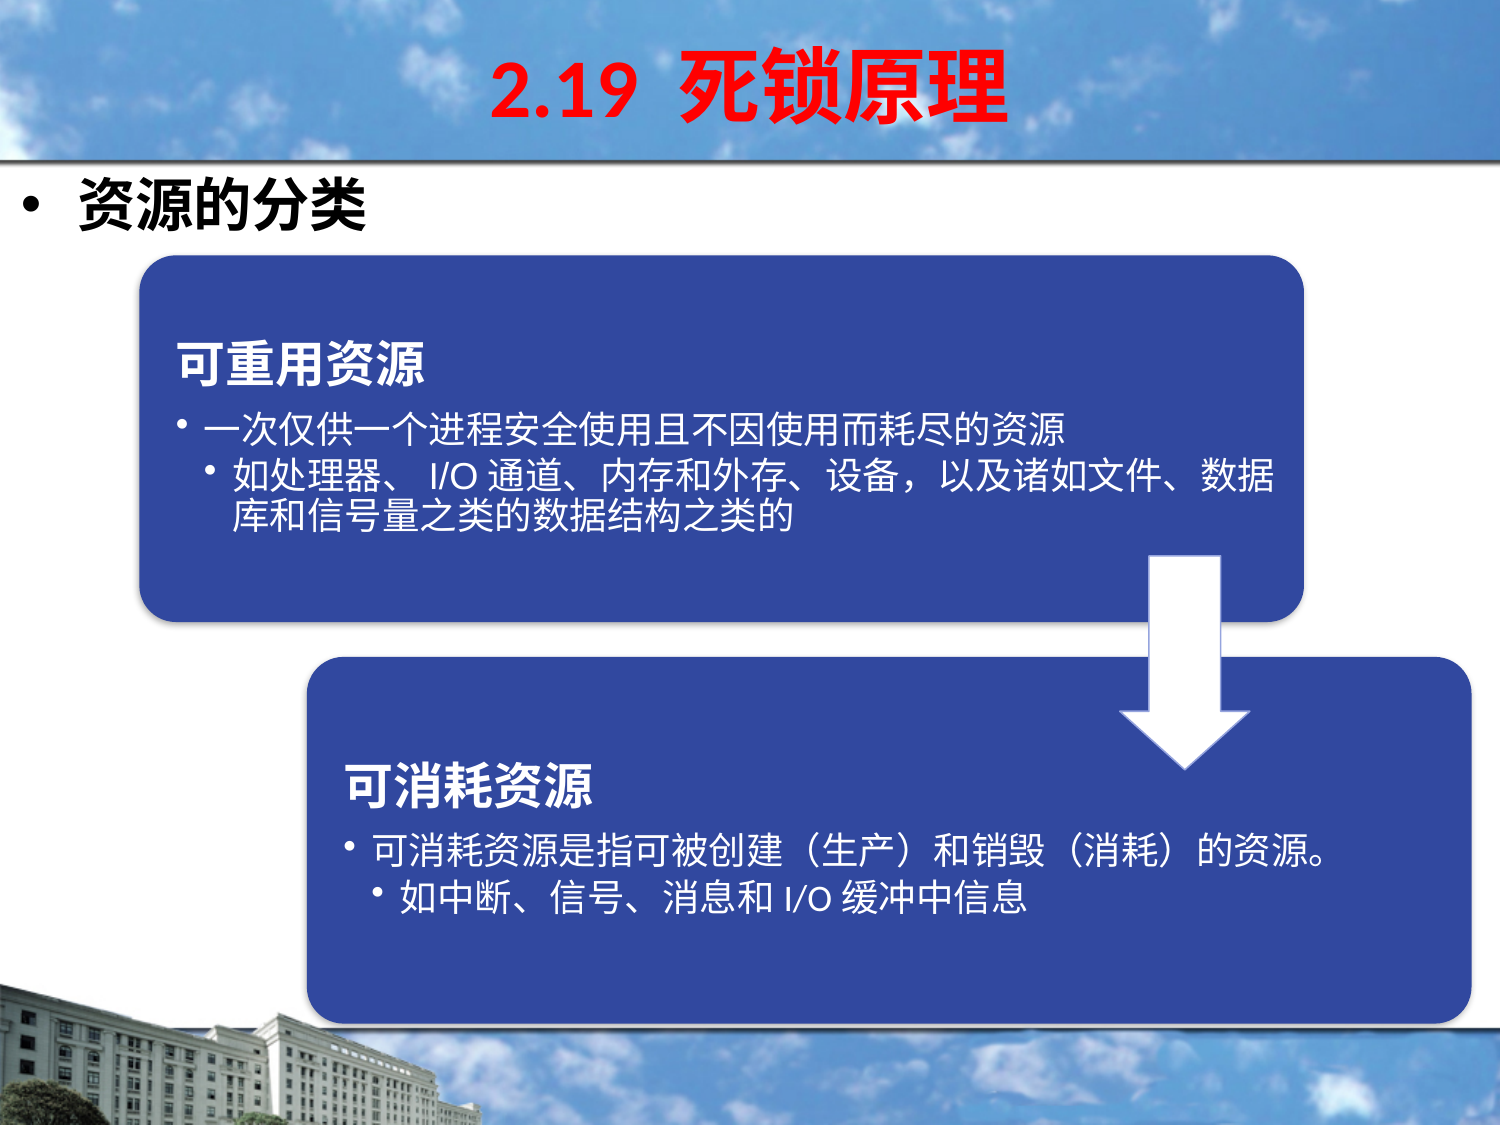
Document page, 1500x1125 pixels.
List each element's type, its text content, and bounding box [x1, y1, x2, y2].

title 2.19 死锁原理 [75, 7, 1425, 161]
picture [0, 0, 1500, 1125]
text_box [139, 255, 1500, 1071]
list 资源的分类 [5, 160, 1356, 268]
